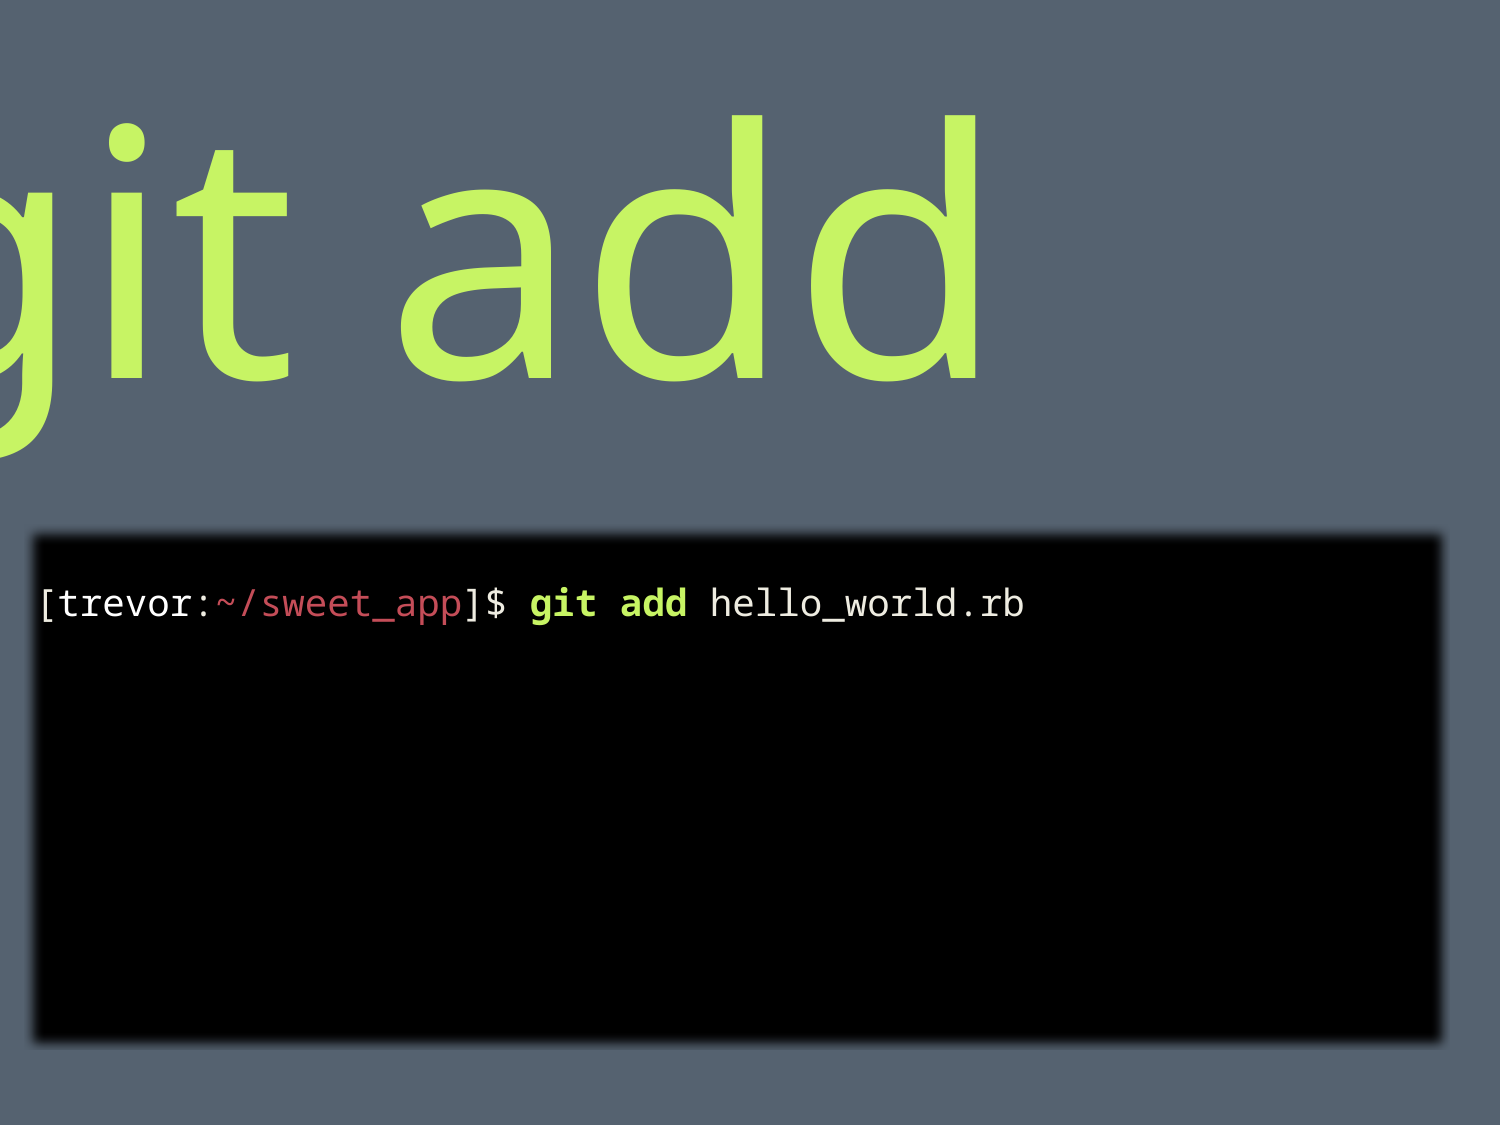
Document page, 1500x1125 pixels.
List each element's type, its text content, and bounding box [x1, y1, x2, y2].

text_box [24, 524, 1451, 1051]
text_box git add [0, 24, 1021, 455]
